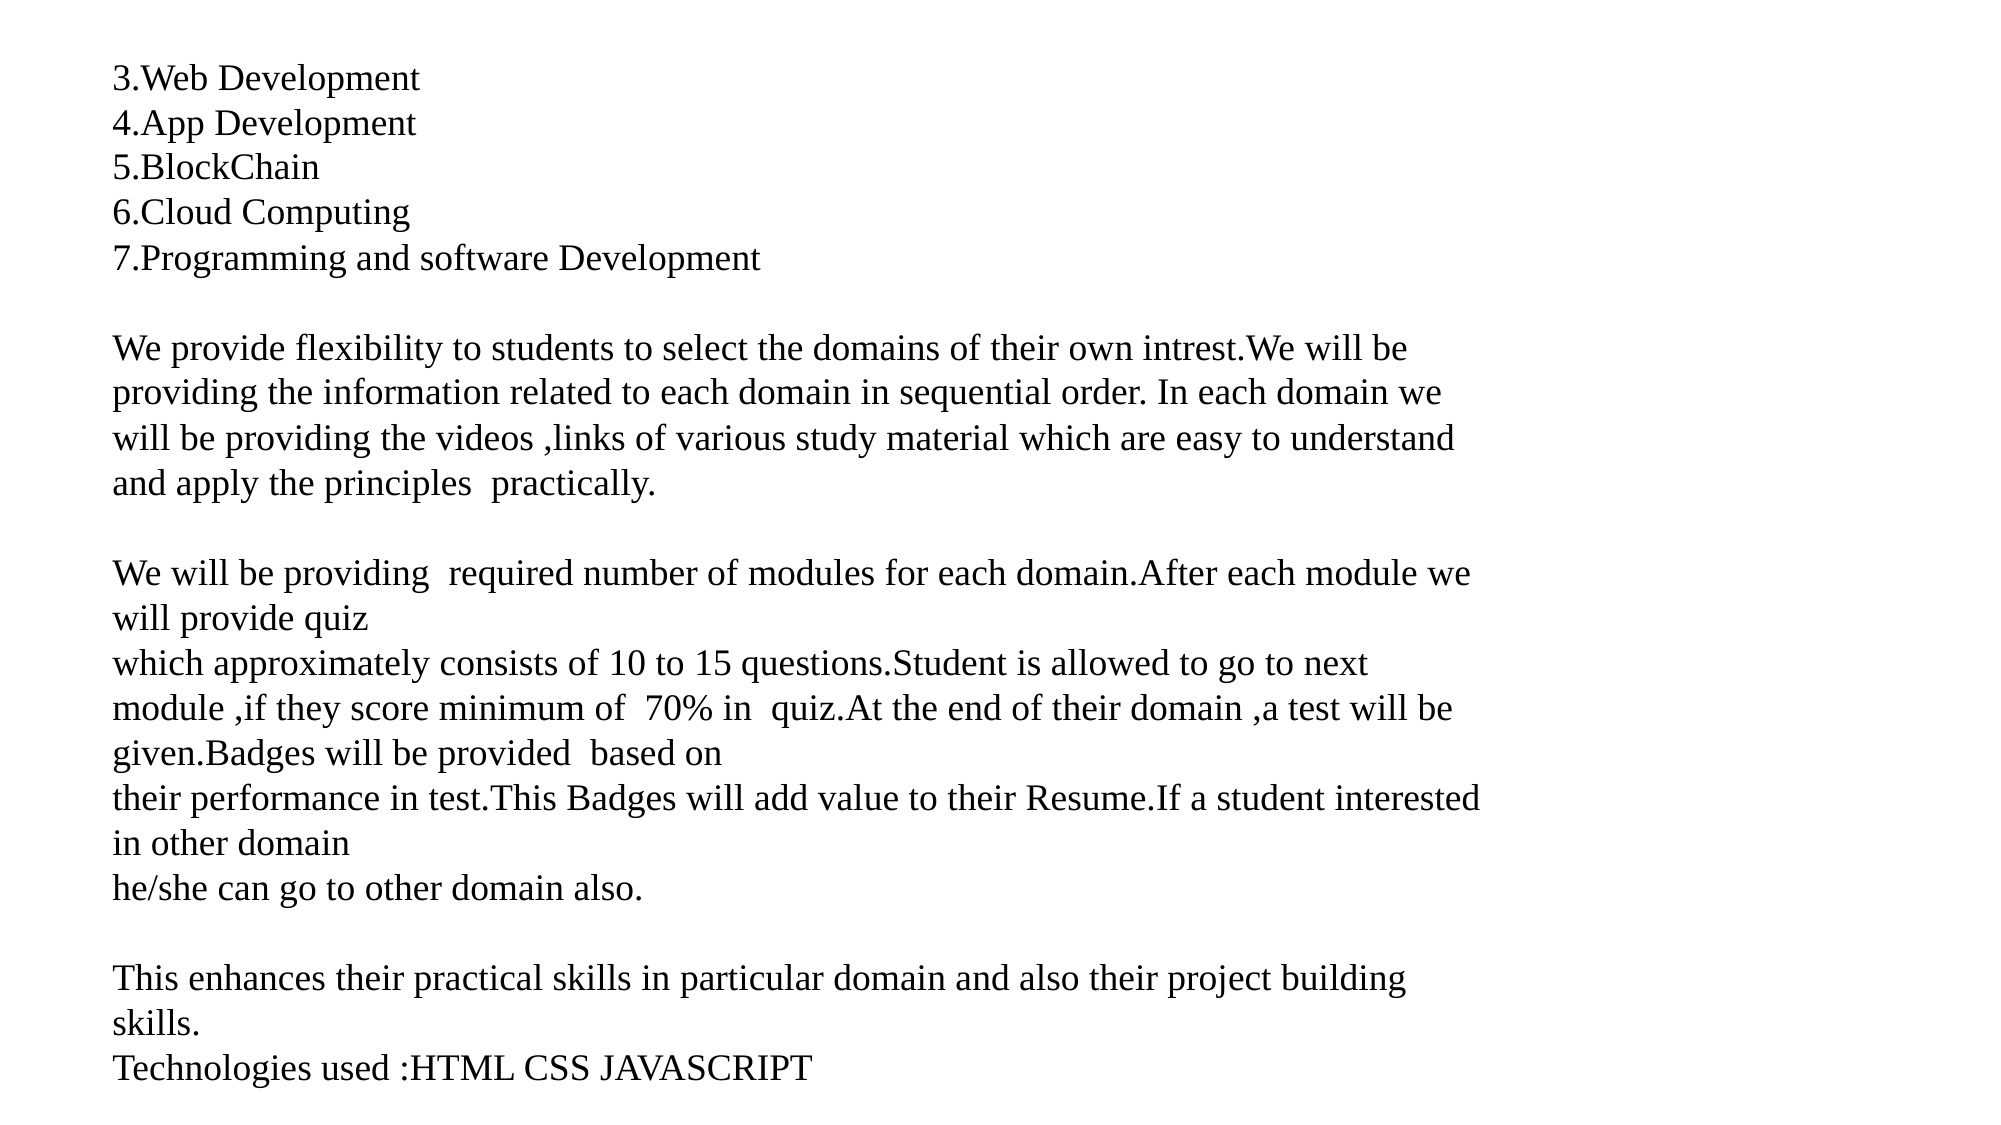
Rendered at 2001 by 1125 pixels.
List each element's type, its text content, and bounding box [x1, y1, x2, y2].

text_box 3.Web Development 4.App Development 5.BlockChain 6.Cloud Computing 7.Programming and software Development We provide flexibility to students to select the domains of their own intrest.We will be providing the information related to each domain in sequential order. In each domain we will be providing the videos ,links of various study material which are easy to understand and apply the principles practically. We will be providing required number of modules for each domain.After each module we will provide quiz which approximately consists of 10 to 15 questions.Student is allowed to go to next module ,if they score minimum of 70% in quiz.At the end of their domain ,a test will be given.Badges will be provided based on their performance in test.This Badges will add value to their Resume.If a student interested in other domain he/she can go to other domain also. This enhances their practical skills in particular domain and also their project building skills. Technologies used :HTML CSS JAVASCRIPT [97, 45, 1500, 1125]
